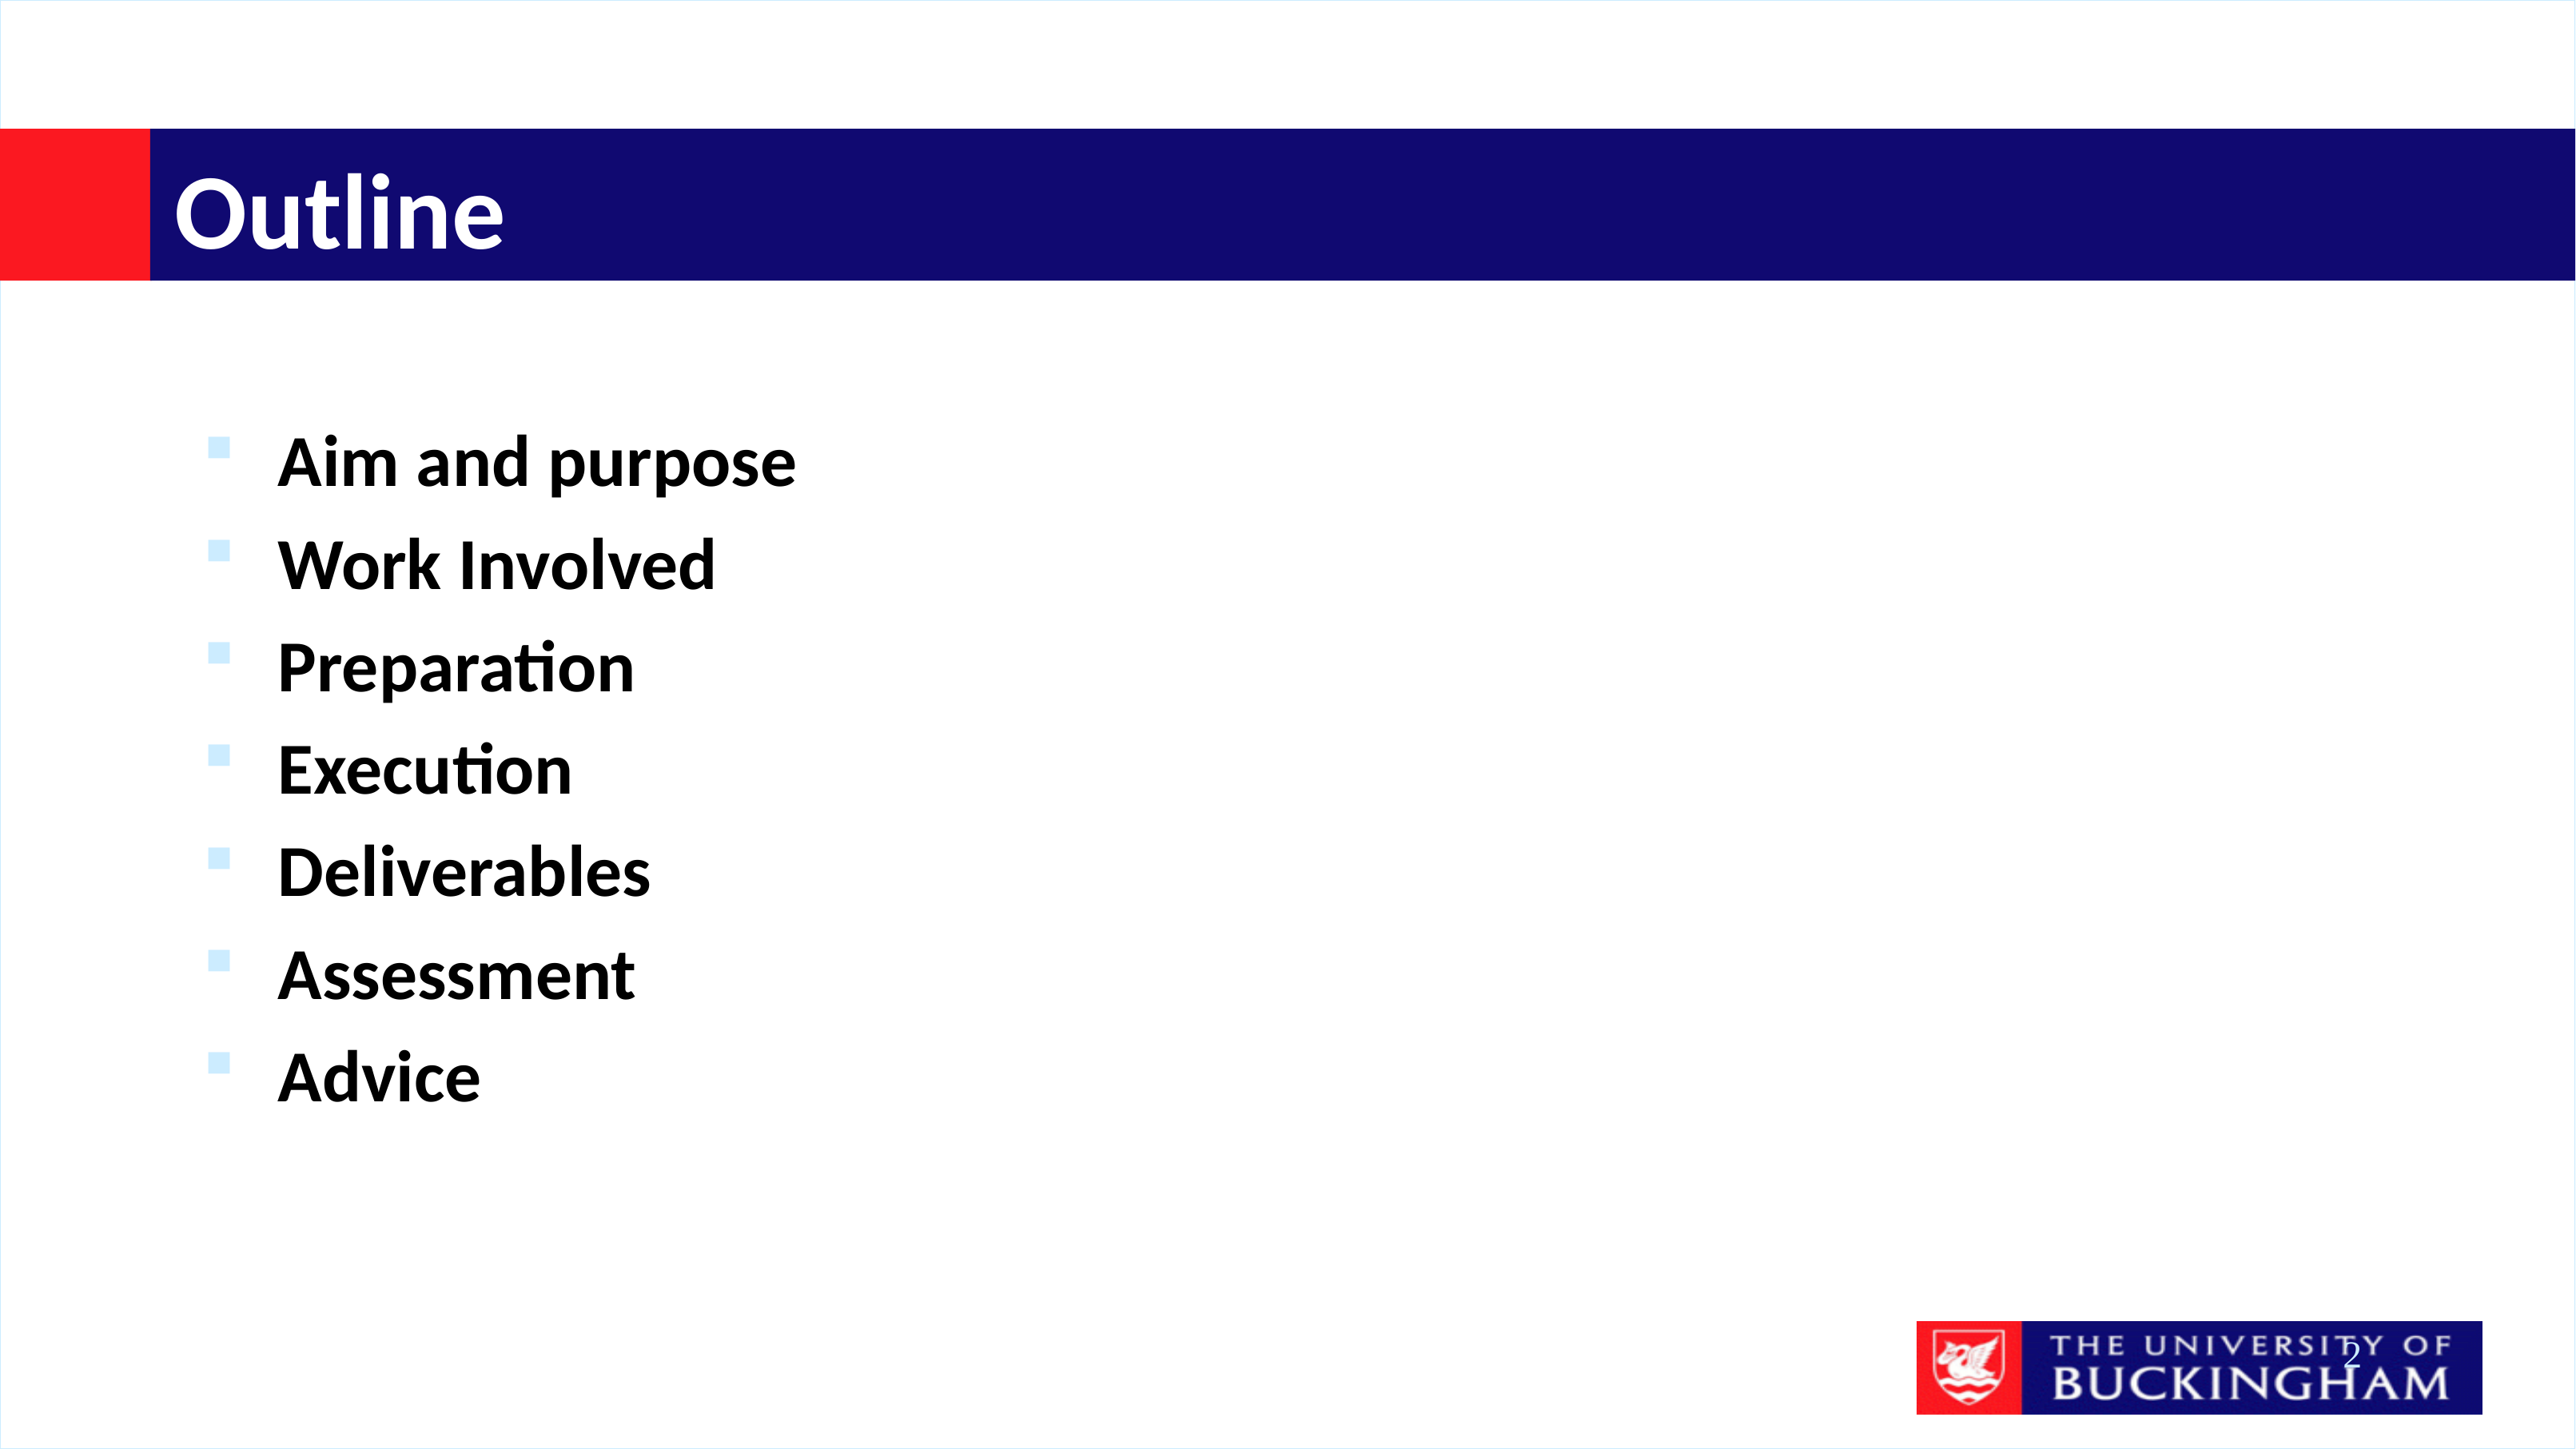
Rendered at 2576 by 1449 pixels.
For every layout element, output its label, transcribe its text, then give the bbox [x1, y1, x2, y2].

list Aim and purpose Work Involved Preparation Execution Deliverables Assessment Advice [182, 403, 2431, 1129]
picture [2383, 1321, 2482, 1415]
slide_number 2 [1845, 1320, 2383, 1417]
title Outline [154, 130, 1185, 281]
